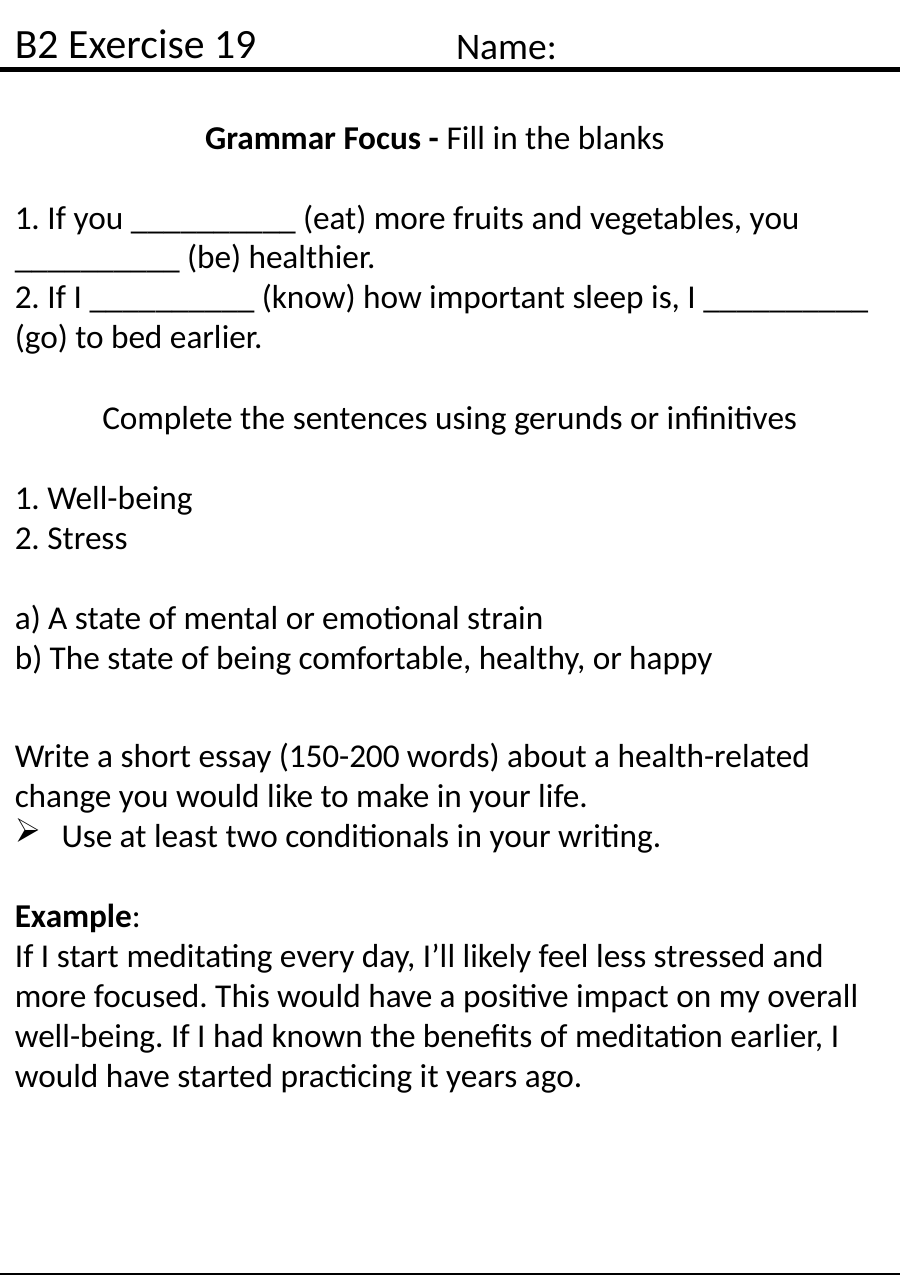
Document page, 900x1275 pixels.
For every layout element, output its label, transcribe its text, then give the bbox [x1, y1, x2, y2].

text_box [0, 0, 900, 84]
text_box Complete the sentences using gerunds or infinitives 1. Well-being 2. Stress a) A state of mental or emotional strain b) The state of being comfortable, healthy, or happy [0, 388, 900, 703]
text_box Grammar Focus - Fill in the blanks 1. If you __________ (eat) more fruits and vegetables, you __________ (be) healthier. 2. If I __________ (know) how important sleep is, I __________ (go) to bed earlier. [0, 84, 900, 388]
text_box Write a short essay (150-200 words) about a health-related change you would like to make in your life. Use at least two conditionals in your writing. Example: If I start meditating every day, I’ll likely feel less stressed and more focused. This would have a positive impact on my overall well-being. If I had known the benefits of meditation earlier, I would have started practicing it years ago. [0, 719, 900, 1069]
